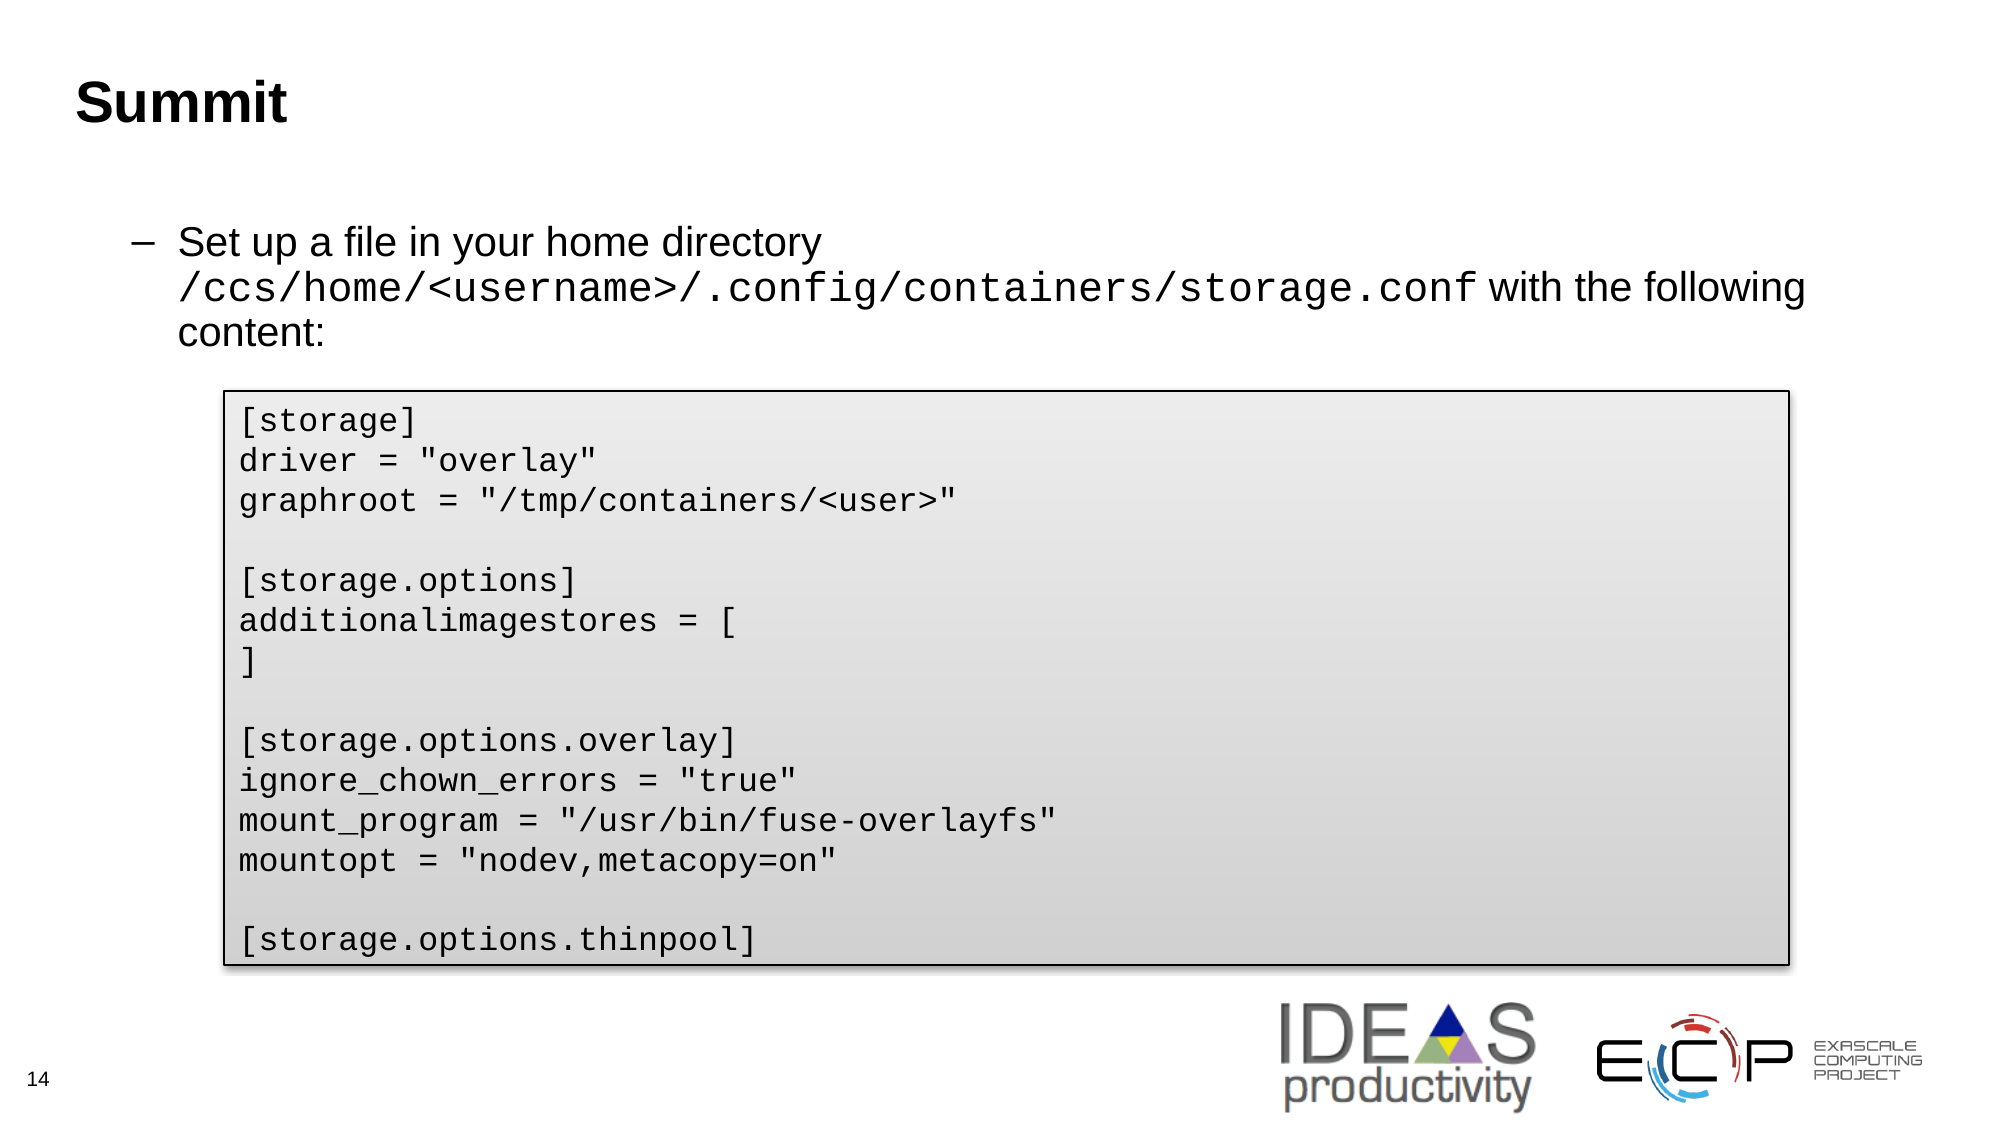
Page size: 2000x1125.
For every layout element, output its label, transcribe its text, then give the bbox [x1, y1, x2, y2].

text_box [storage] driver = "overlay" graphroot = "/tmp/containers/<user>" [storage.options] additionalimagestores = [ ] [storage.options.overlay] ignore_chown_errors = "true" mount_program = "/usr/bin/fuse-overlayfs" mountopt = "nodev,metacopy=on" [storage.options.thinpool] [223, 390, 1790, 966]
list Set up a file in your home directory /ccs/home/<username>/.config/containers/storage.conf with the following content: [59, 212, 1926, 878]
title Summit [59, 67, 1926, 212]
picture [1597, 1014, 1922, 1103]
picture [1280, 1002, 1537, 1114]
